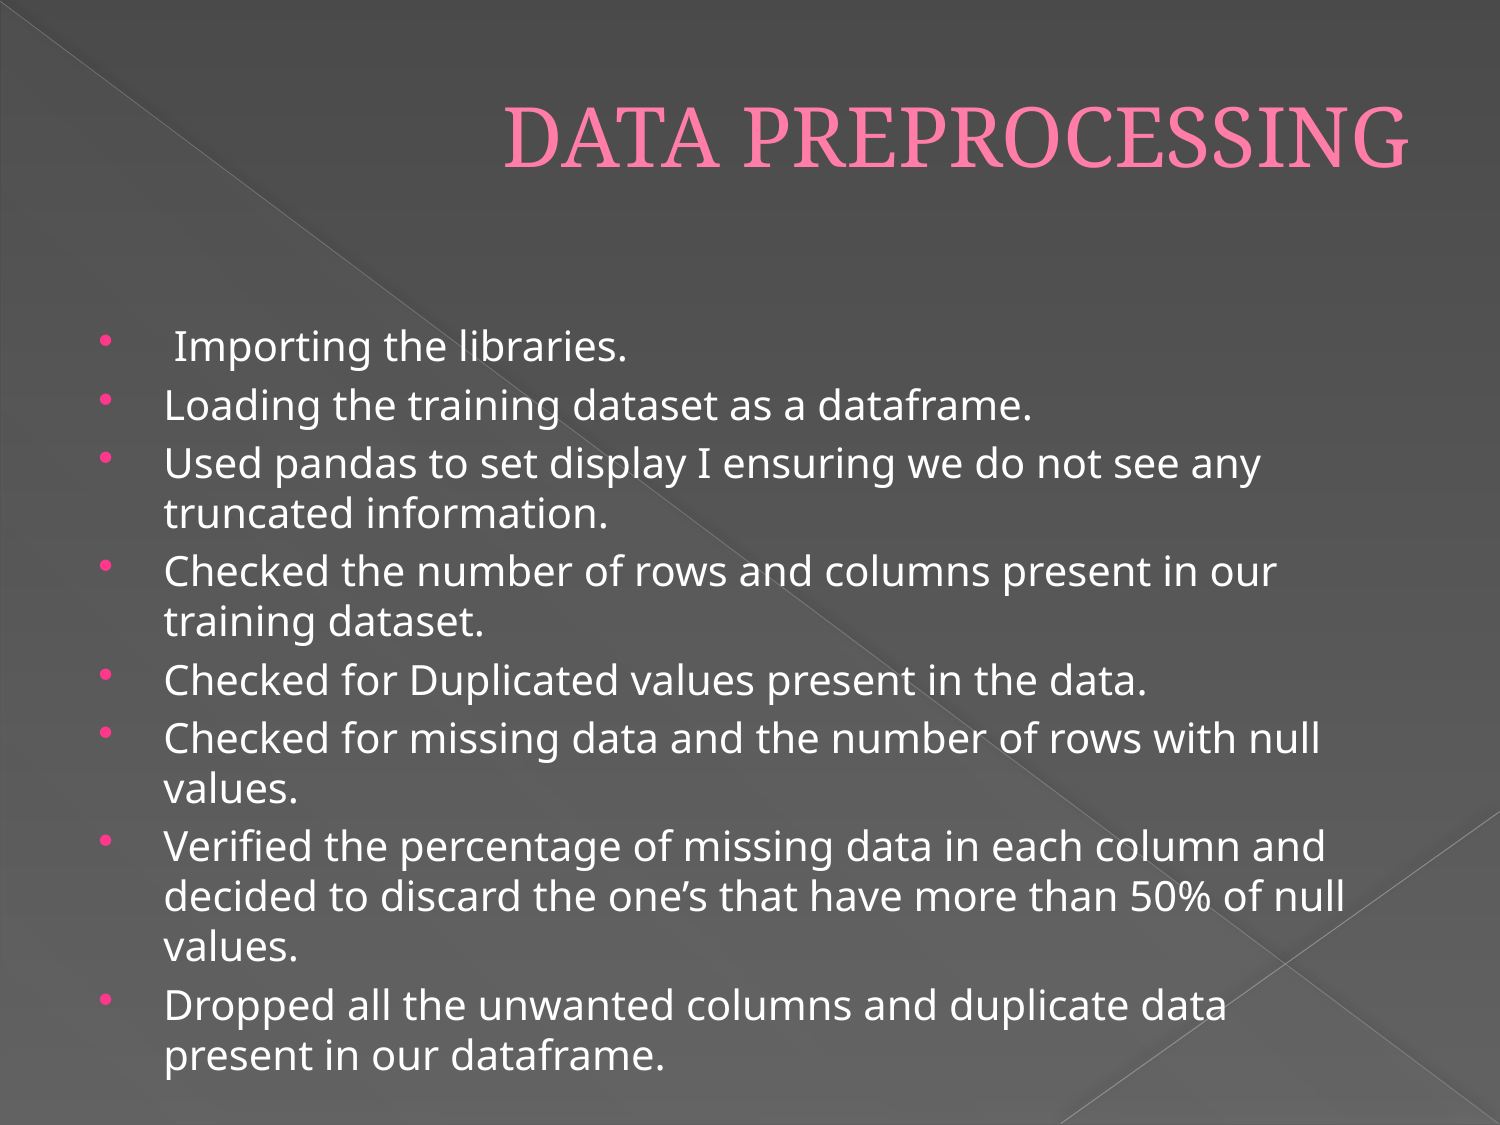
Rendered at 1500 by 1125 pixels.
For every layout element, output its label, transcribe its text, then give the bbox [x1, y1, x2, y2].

title DATA PREPROCESSING [75, 68, 1425, 200]
list Importing the libraries. Loading the training dataset as a dataframe. Used pandas to set display I ensuring we do not see any truncated information. Checked the number of rows and columns present in our training dataset. Checked for Duplicated values present in the data. Checked for missing data and the number of rows with null values. Verified the percentage of missing data in each column and decided to discard the one’s that have more than 50% of null values. Dropped all the unwanted columns and duplicate data present in our dataframe. [75, 312, 1400, 1038]
